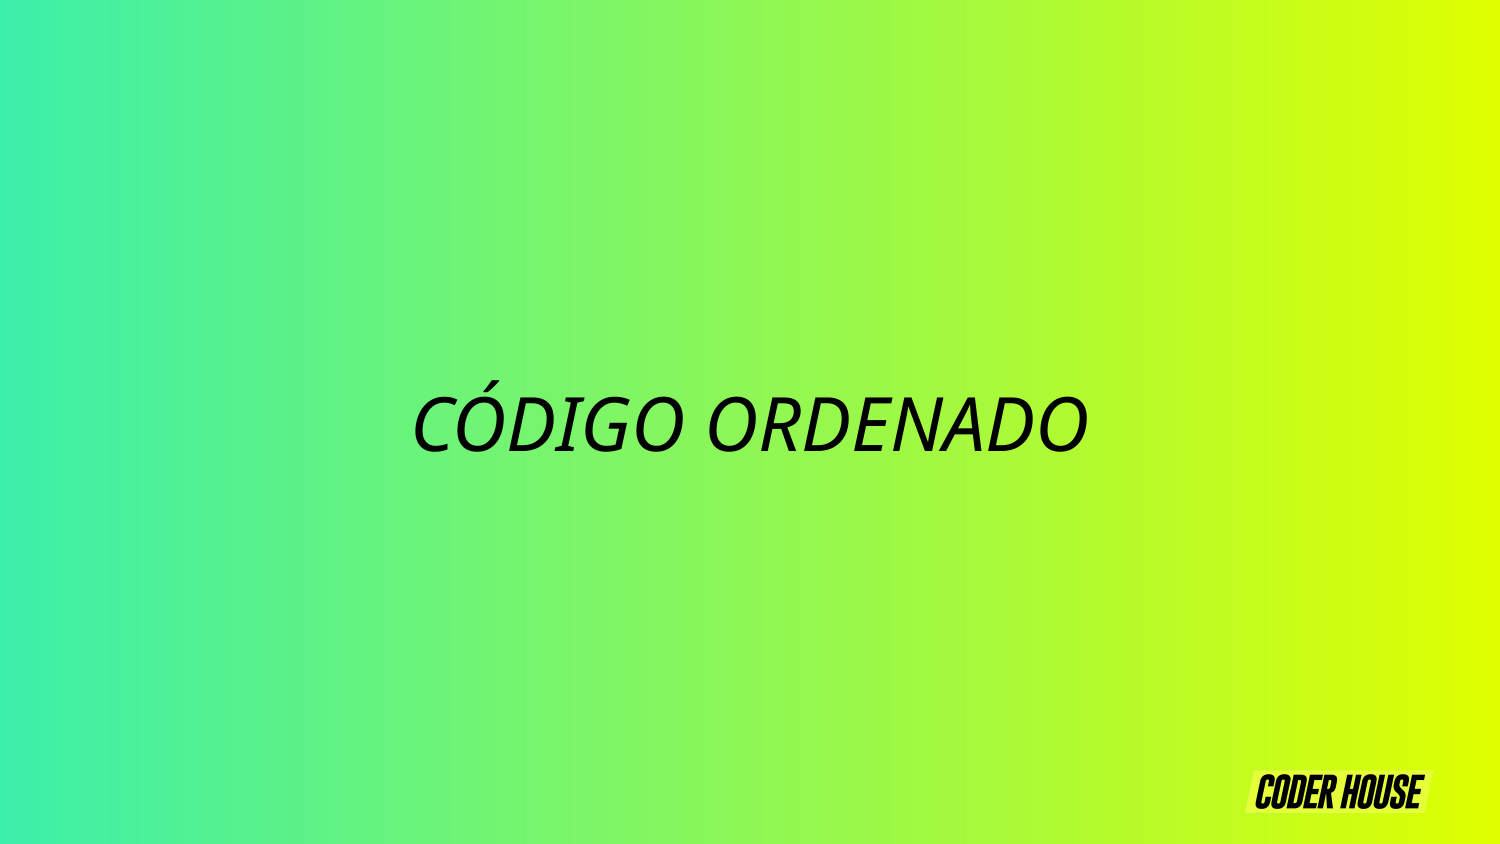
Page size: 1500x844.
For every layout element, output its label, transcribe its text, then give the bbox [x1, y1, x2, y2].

text_box CÓDIGO ORDENADO [358, 340, 1142, 503]
picture [1241, 764, 1437, 819]
